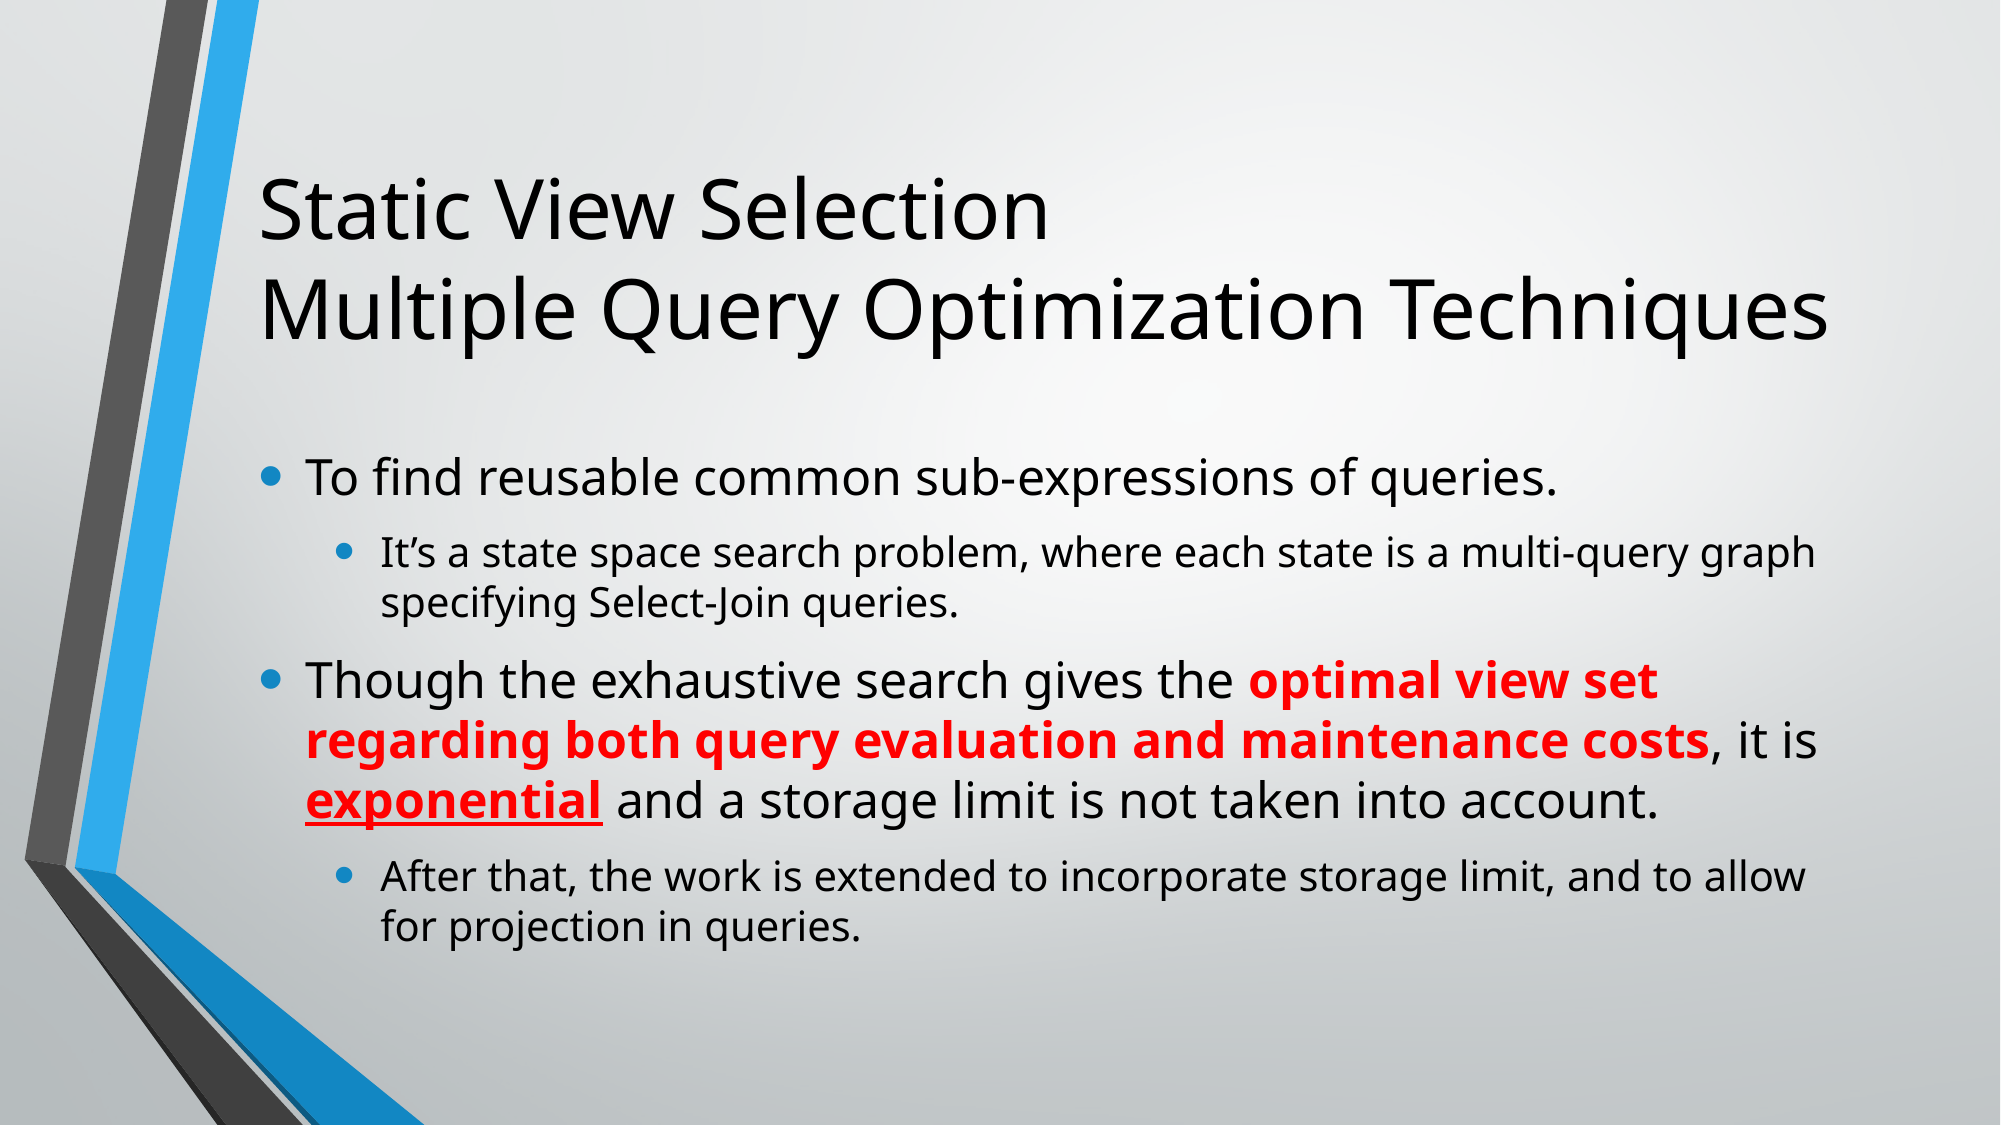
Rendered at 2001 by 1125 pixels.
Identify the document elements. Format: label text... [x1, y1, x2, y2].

title Static View Selection Multiple Query Optimization Techniques [243, 112, 1887, 400]
list To find reusable common sub-expressions of queries. It’s a state space search problem, where each state is a multi-query graph specifying Select-Join queries. Though the exhaustive search gives the optimal view set regarding both query evaluation and maintenance costs, it is exponential and a storage limit is not taken into account. After that, the work is extended to incorporate storage limit, and to allow for projection in queries. [243, 437, 1887, 1125]
